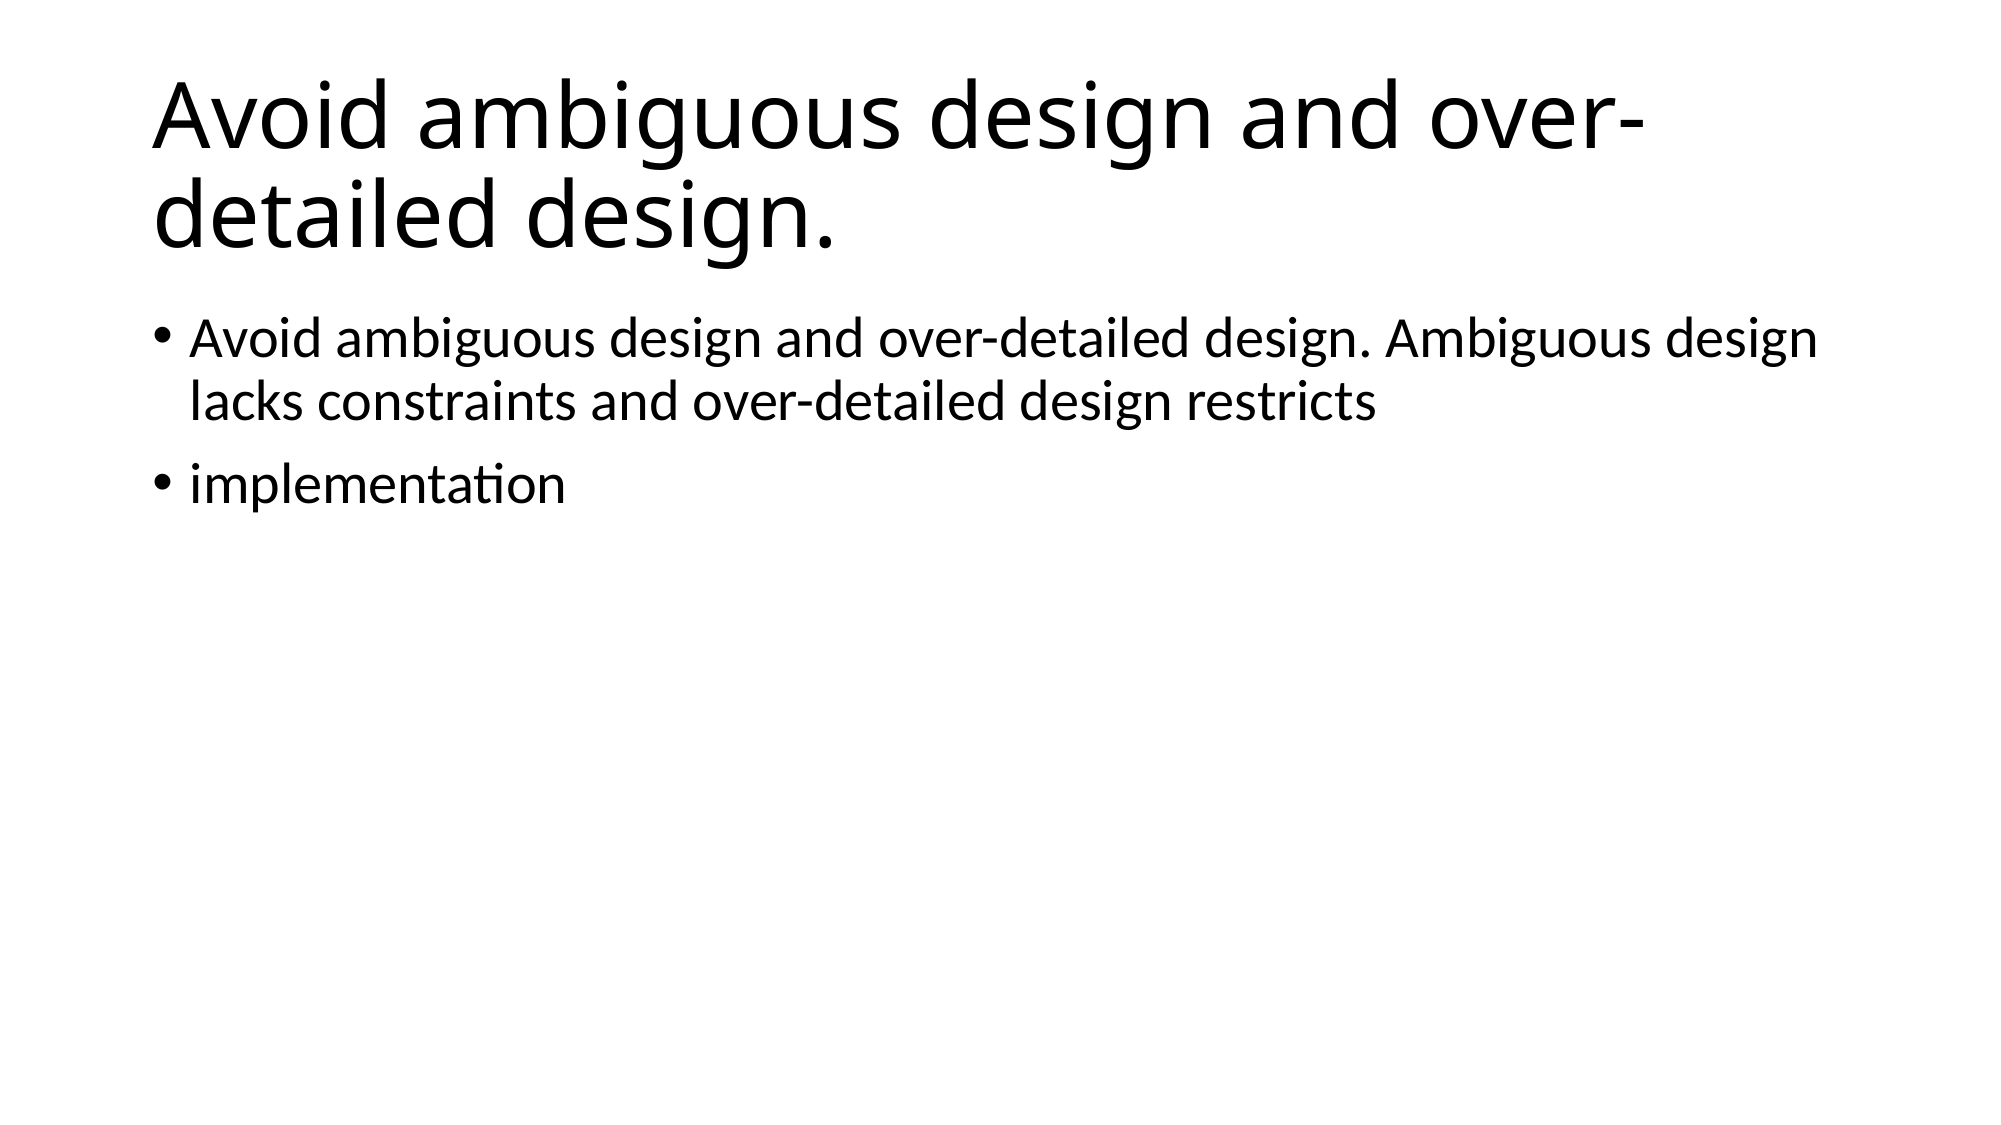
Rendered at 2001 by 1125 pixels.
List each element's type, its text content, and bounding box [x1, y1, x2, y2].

list Avoid ambiguous design and over-detailed design. Ambiguous design lacks constraints and over-detailed design restricts implementation [137, 299, 1863, 1014]
title Avoid ambiguous design and over-detailed design. [137, 59, 1863, 278]
